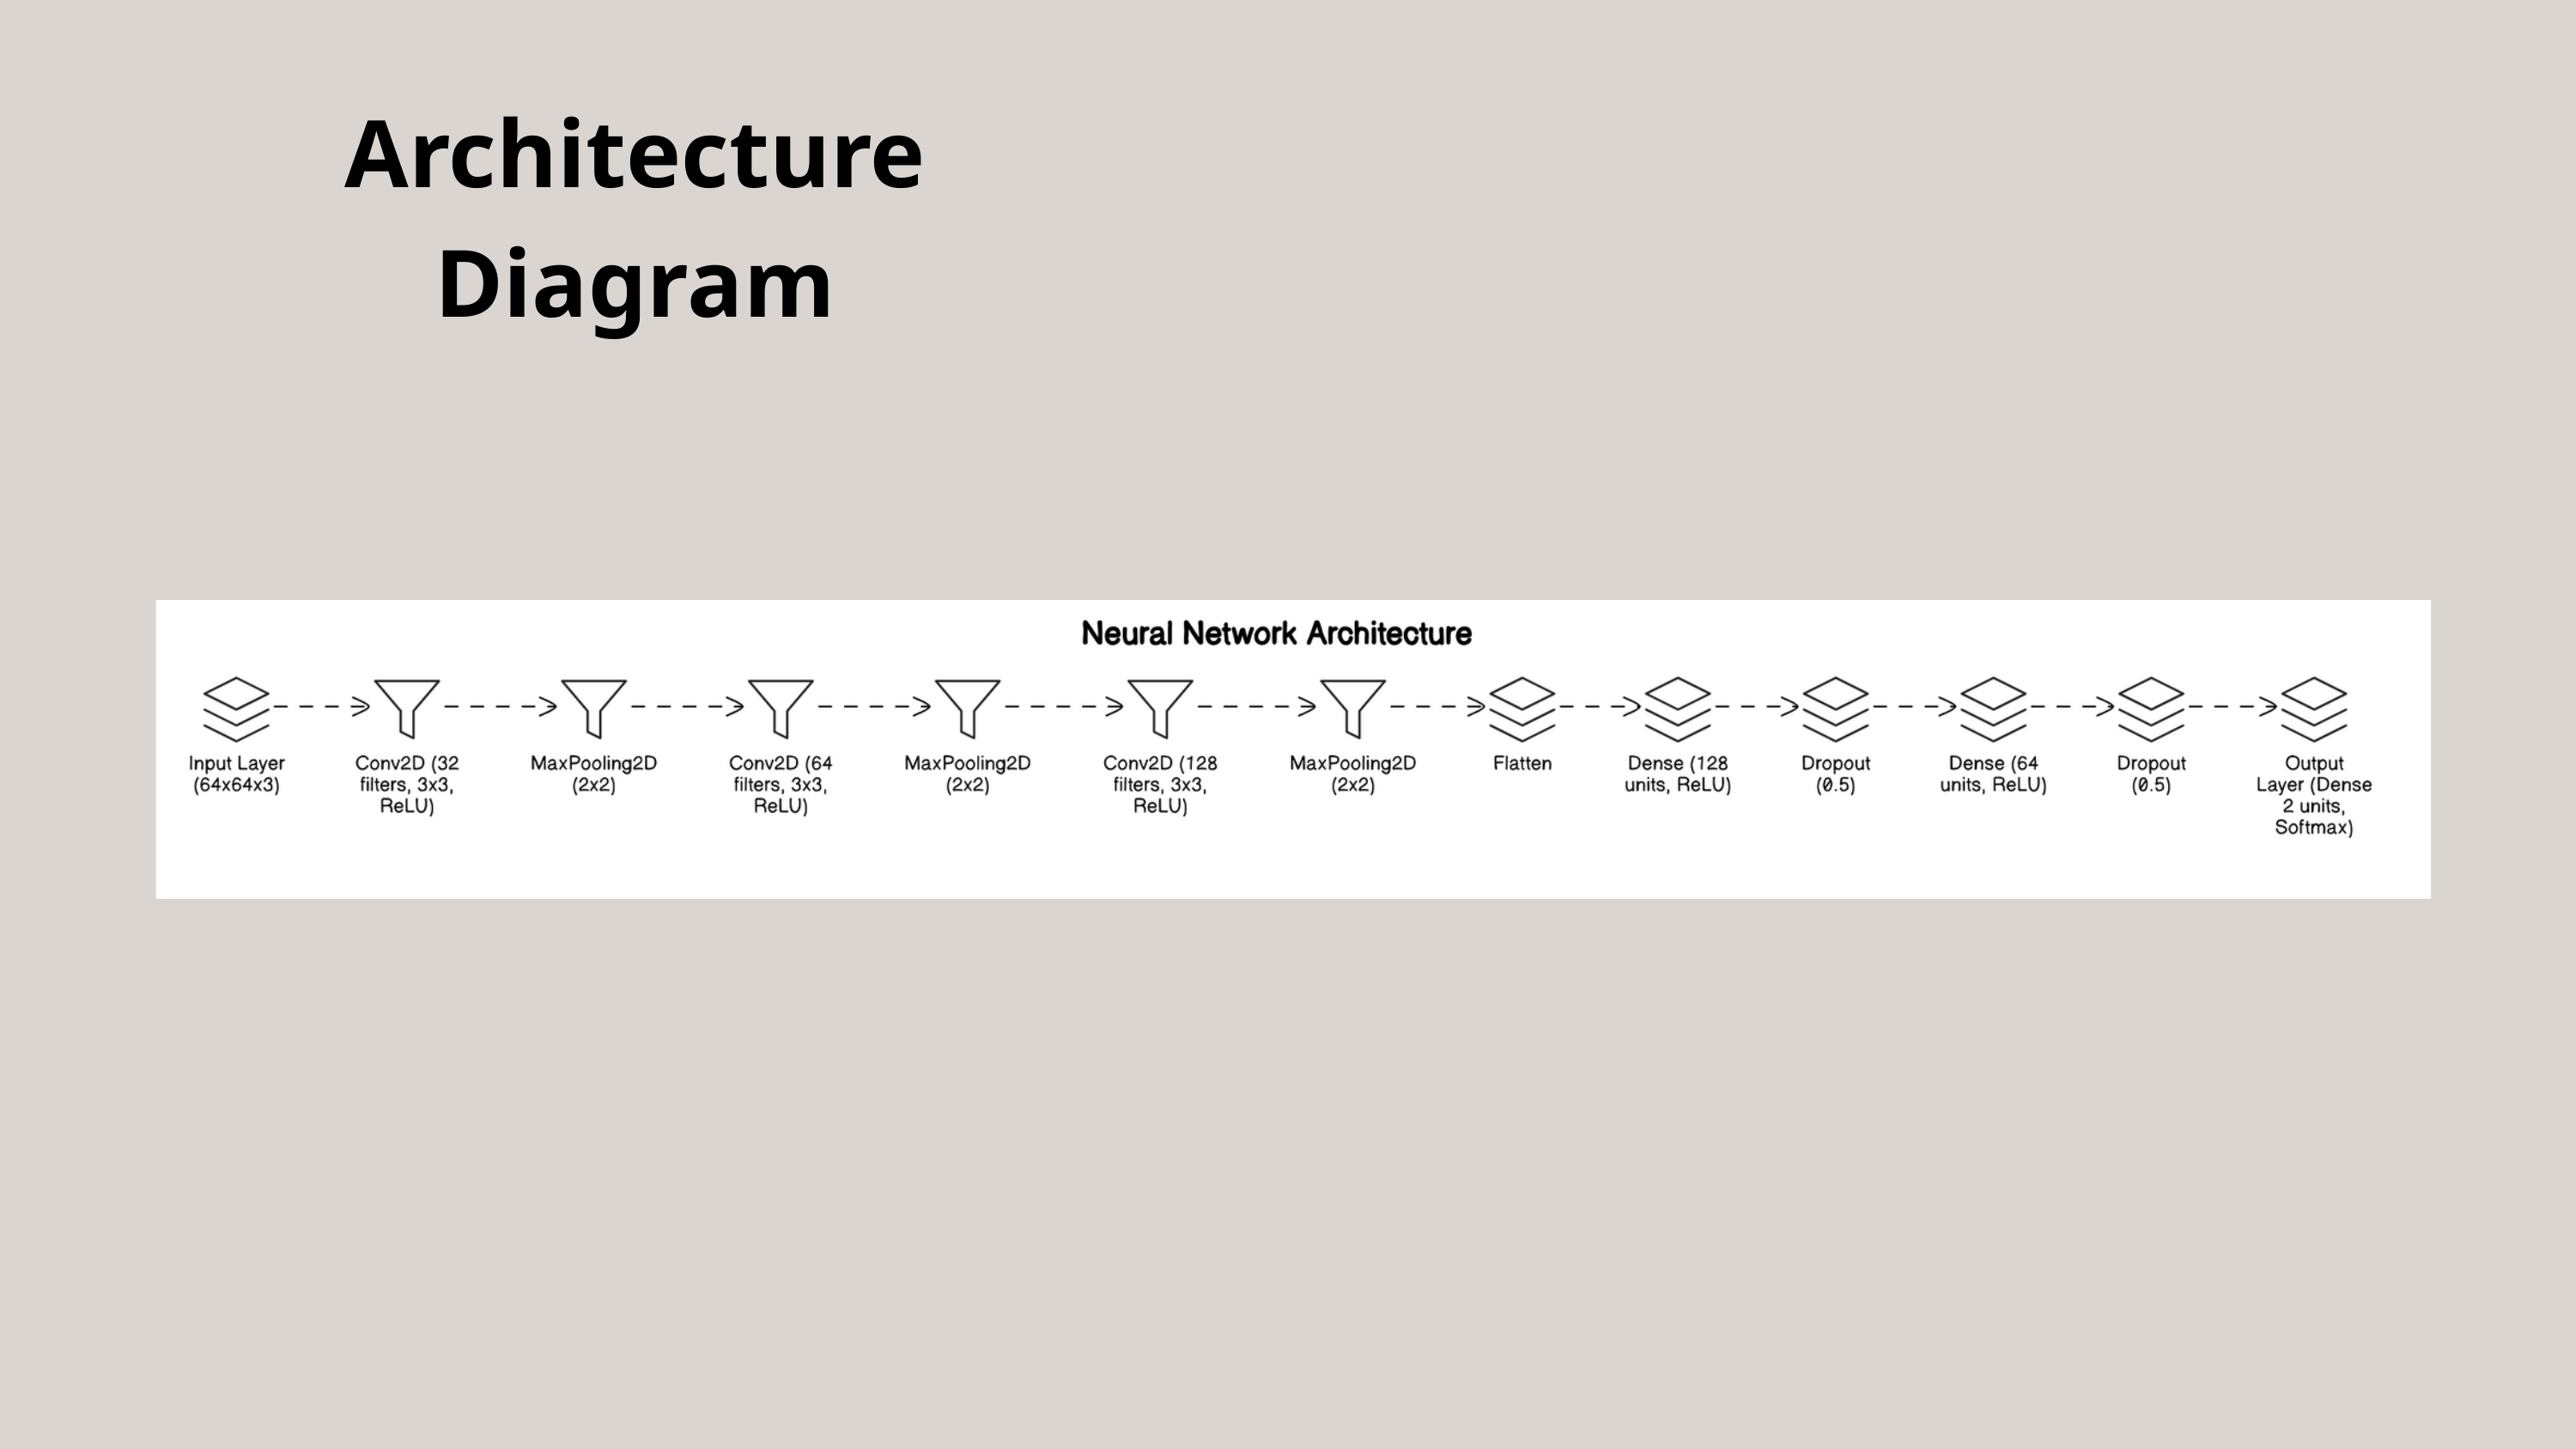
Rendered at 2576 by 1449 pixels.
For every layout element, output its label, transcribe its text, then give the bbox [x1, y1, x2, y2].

text_box Architecture Diagram [144, 76, 1126, 336]
text_box [155, 600, 2432, 900]
